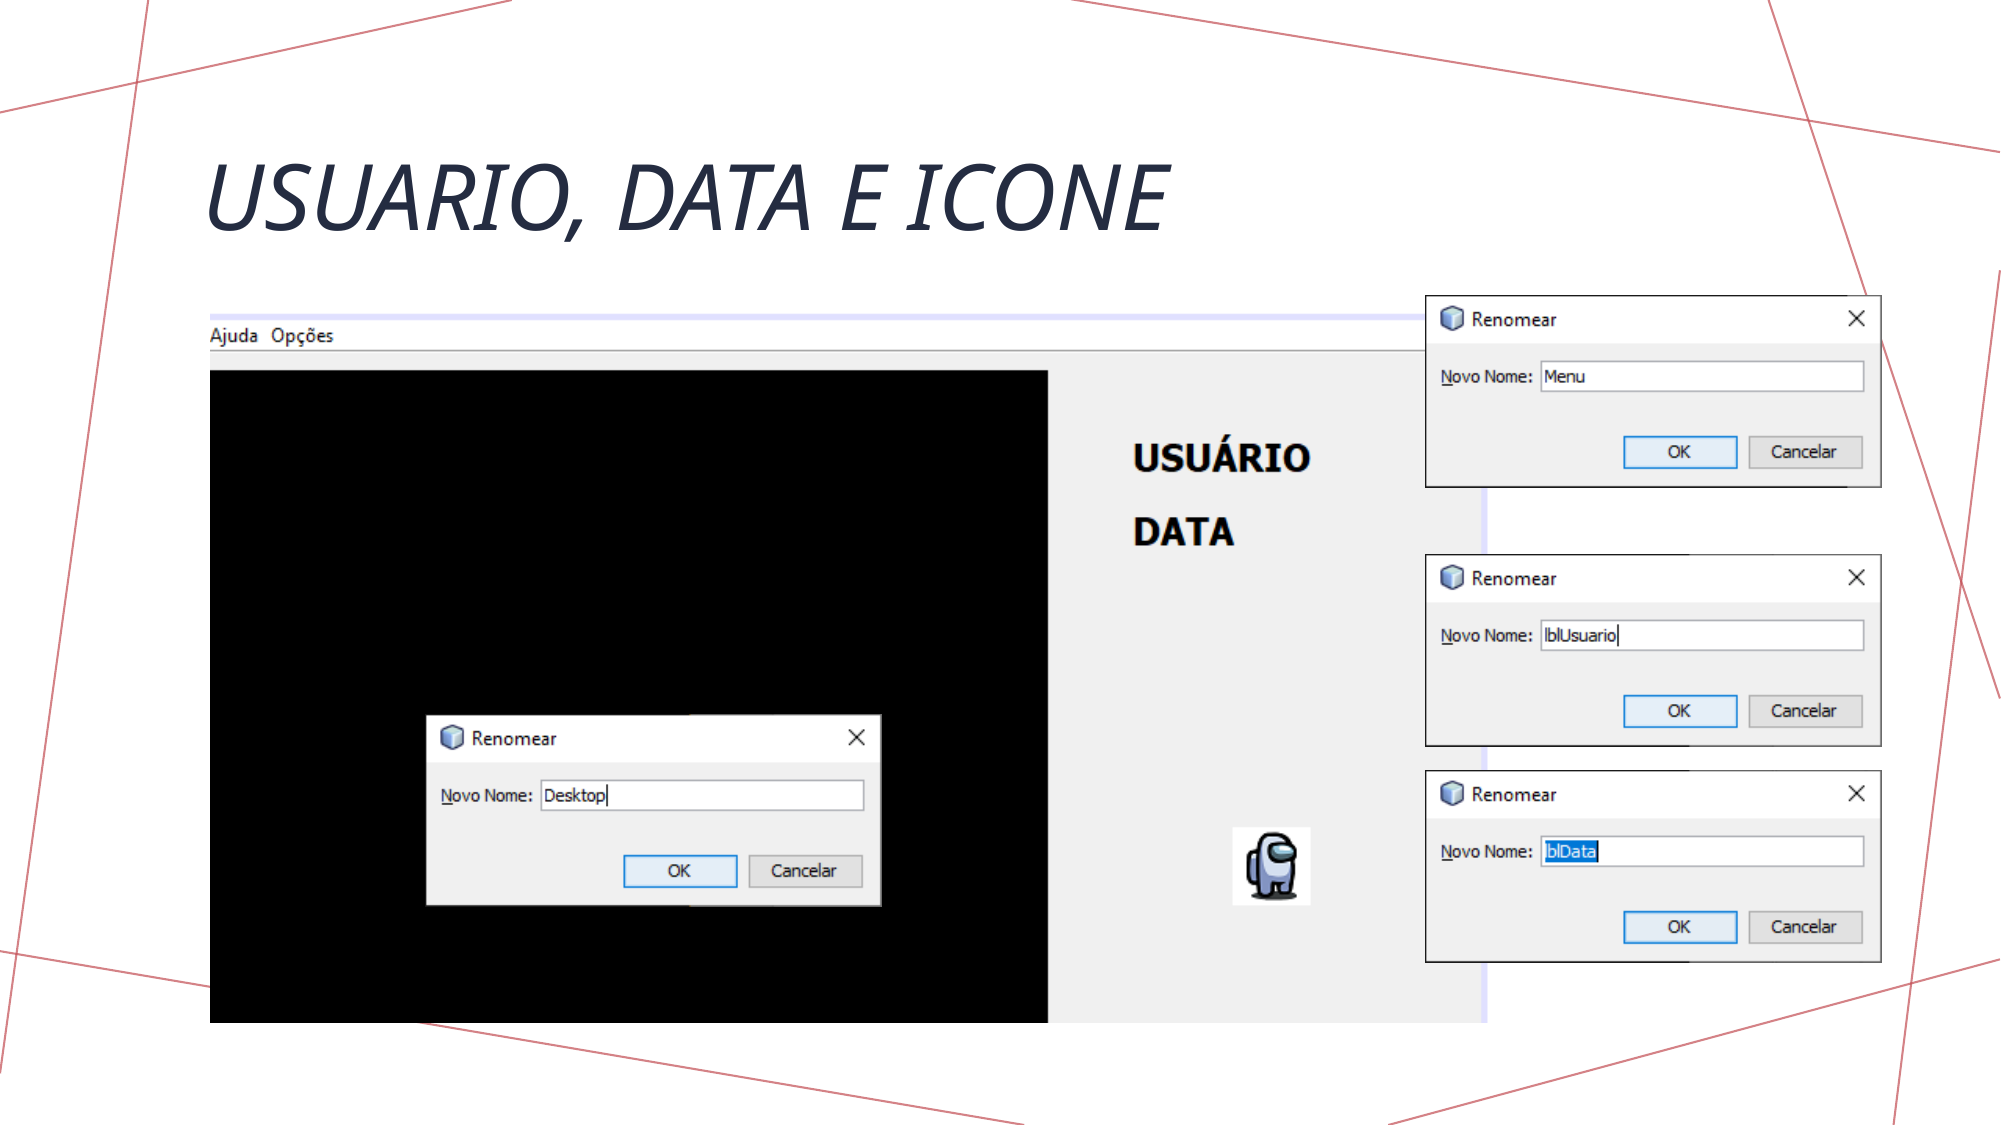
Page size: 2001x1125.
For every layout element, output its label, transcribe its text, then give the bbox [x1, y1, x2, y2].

title Usuario, data e icone [187, 87, 1813, 315]
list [1424, 770, 1882, 963]
picture [210, 295, 1882, 1023]
